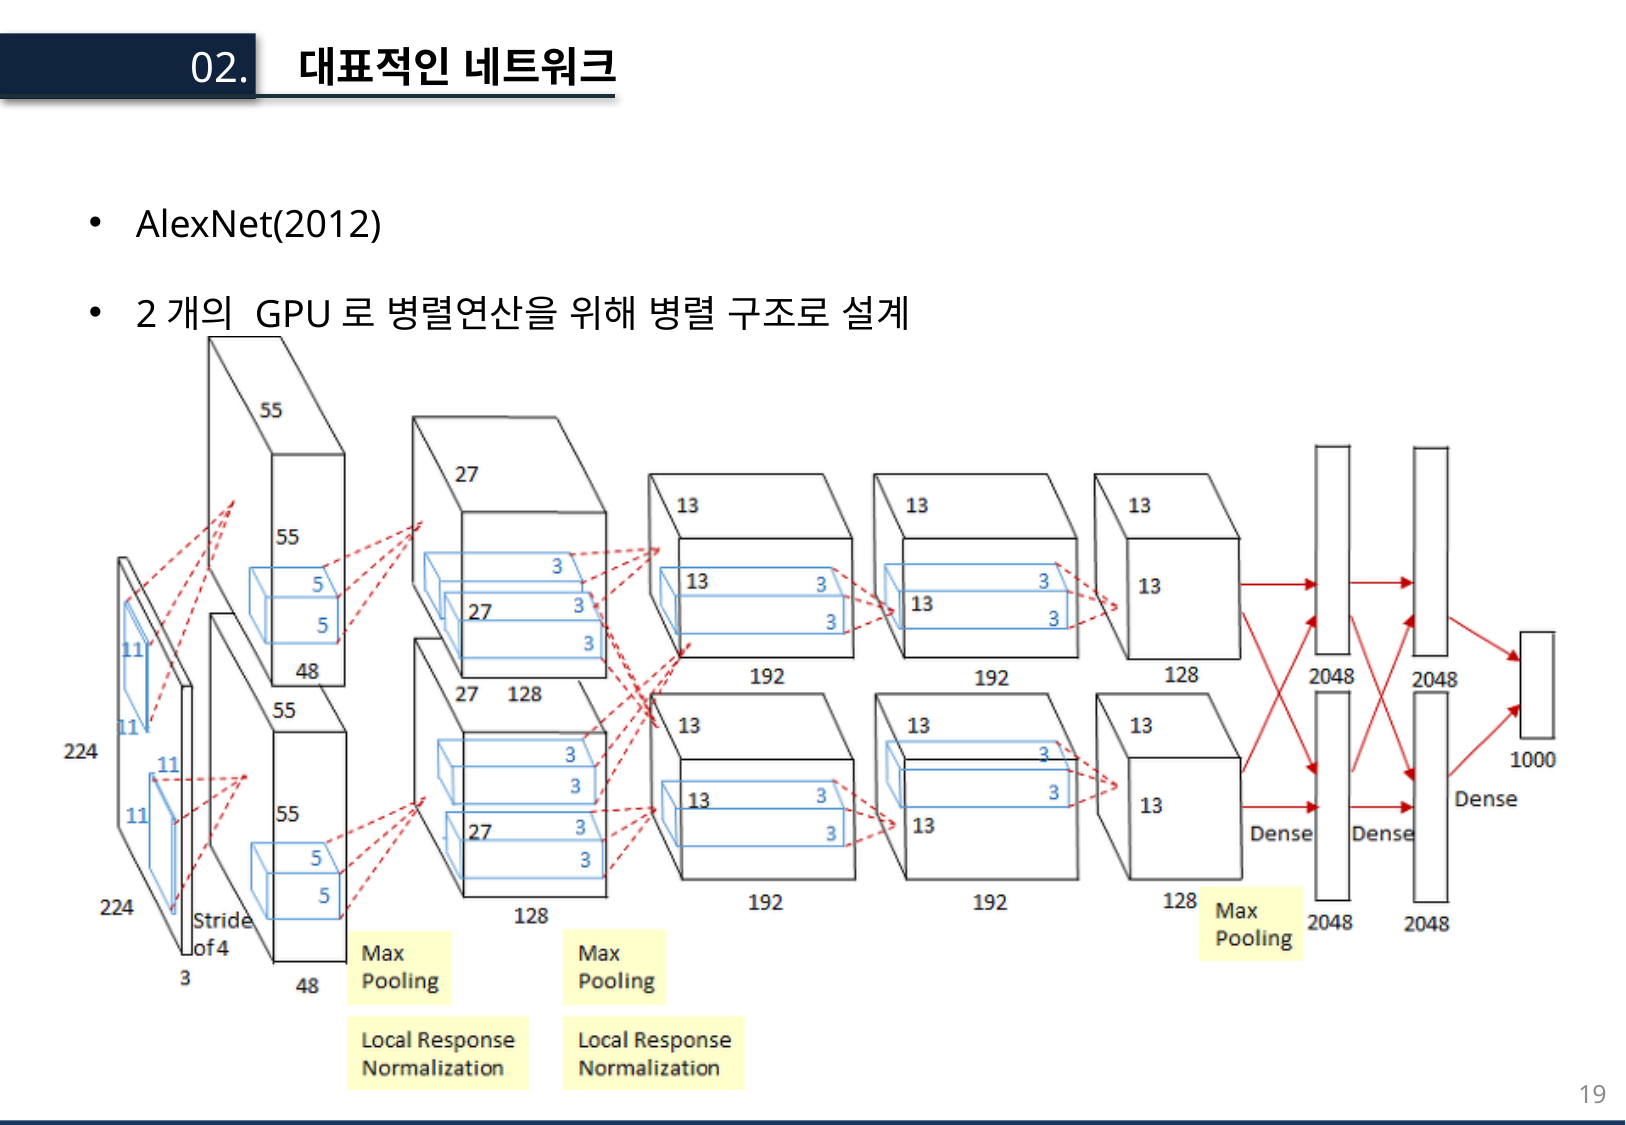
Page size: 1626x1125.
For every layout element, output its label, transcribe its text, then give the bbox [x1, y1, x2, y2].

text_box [0, 33, 263, 95]
text_box 대표적인 네트워크 [283, 33, 634, 99]
text_box AlexNet(2012) 2개의 GPU로 병렬연산을 위해 병렬 구조로 설계 [74, 147, 1551, 335]
slide_number 19 [1242, 1065, 1622, 1125]
picture [48, 336, 1590, 1097]
